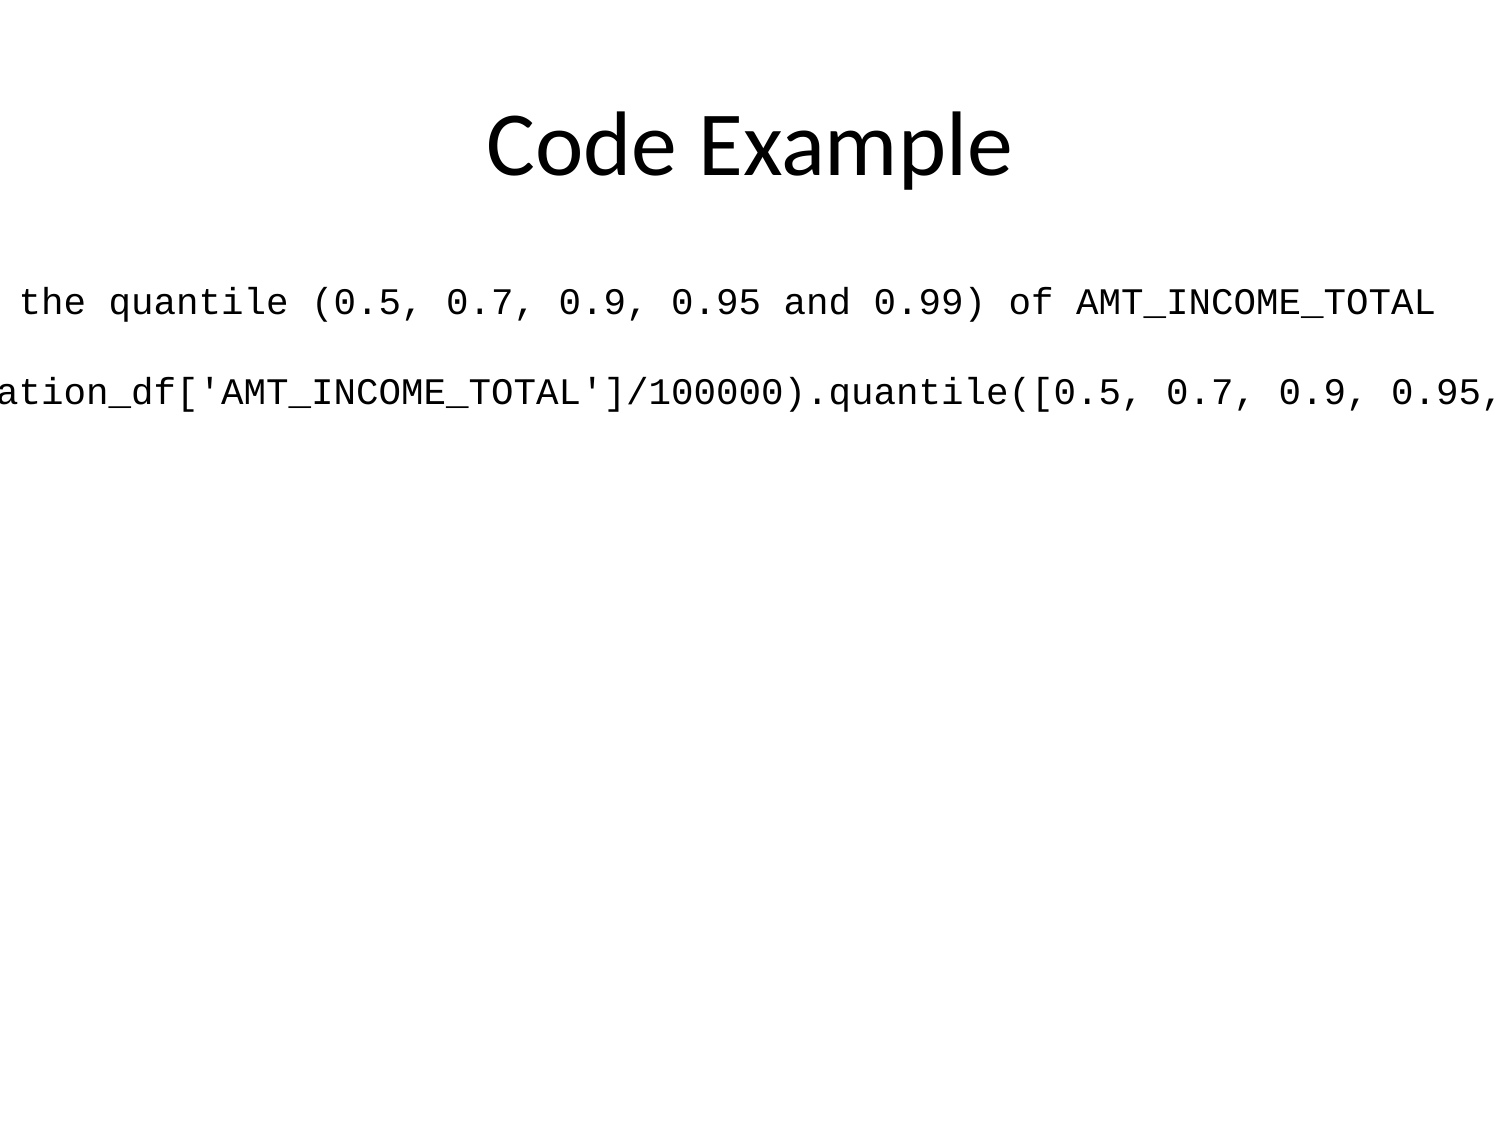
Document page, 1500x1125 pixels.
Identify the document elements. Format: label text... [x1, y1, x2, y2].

text_box # print the quantile (0.5, 0.7, 0.9, 0.95 and 0.99) of AMT_INCOME_TOTAL (application_df['AMT_INCOME_TOTAL']/100000).quantile([0.5, 0.7, 0.9, 0.95, 0.99]) [0, 224, 1500, 420]
title Code Example [75, 45, 1425, 224]
